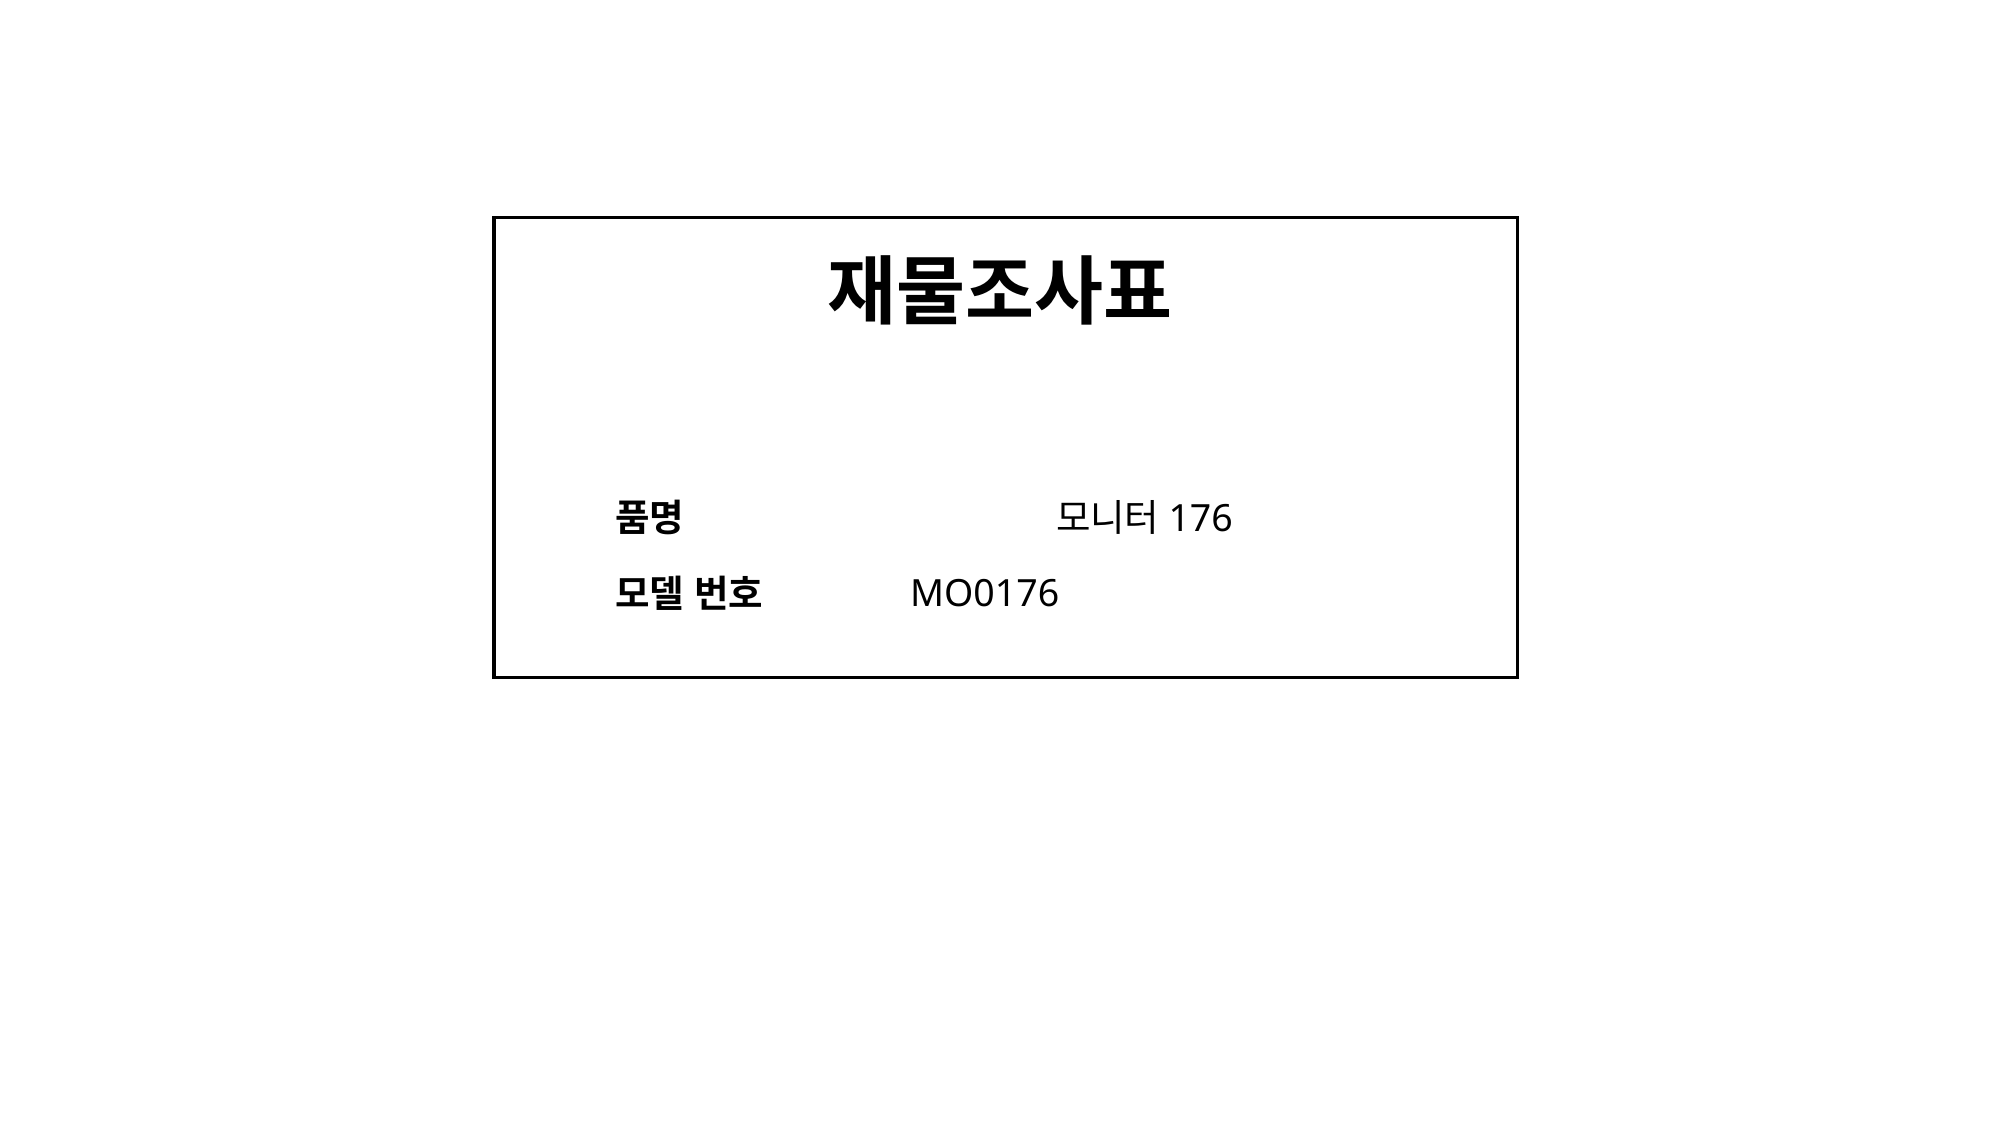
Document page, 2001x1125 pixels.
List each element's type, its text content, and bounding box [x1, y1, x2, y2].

text_box 모델 번호 [600, 562, 820, 623]
text_box 재물조사표 [812, 235, 1188, 341]
text_box 모니터176 [1041, 486, 1249, 547]
text_box [492, 216, 1519, 679]
text_box 품명 [600, 486, 820, 547]
text_box MO0176 [895, 561, 1394, 622]
